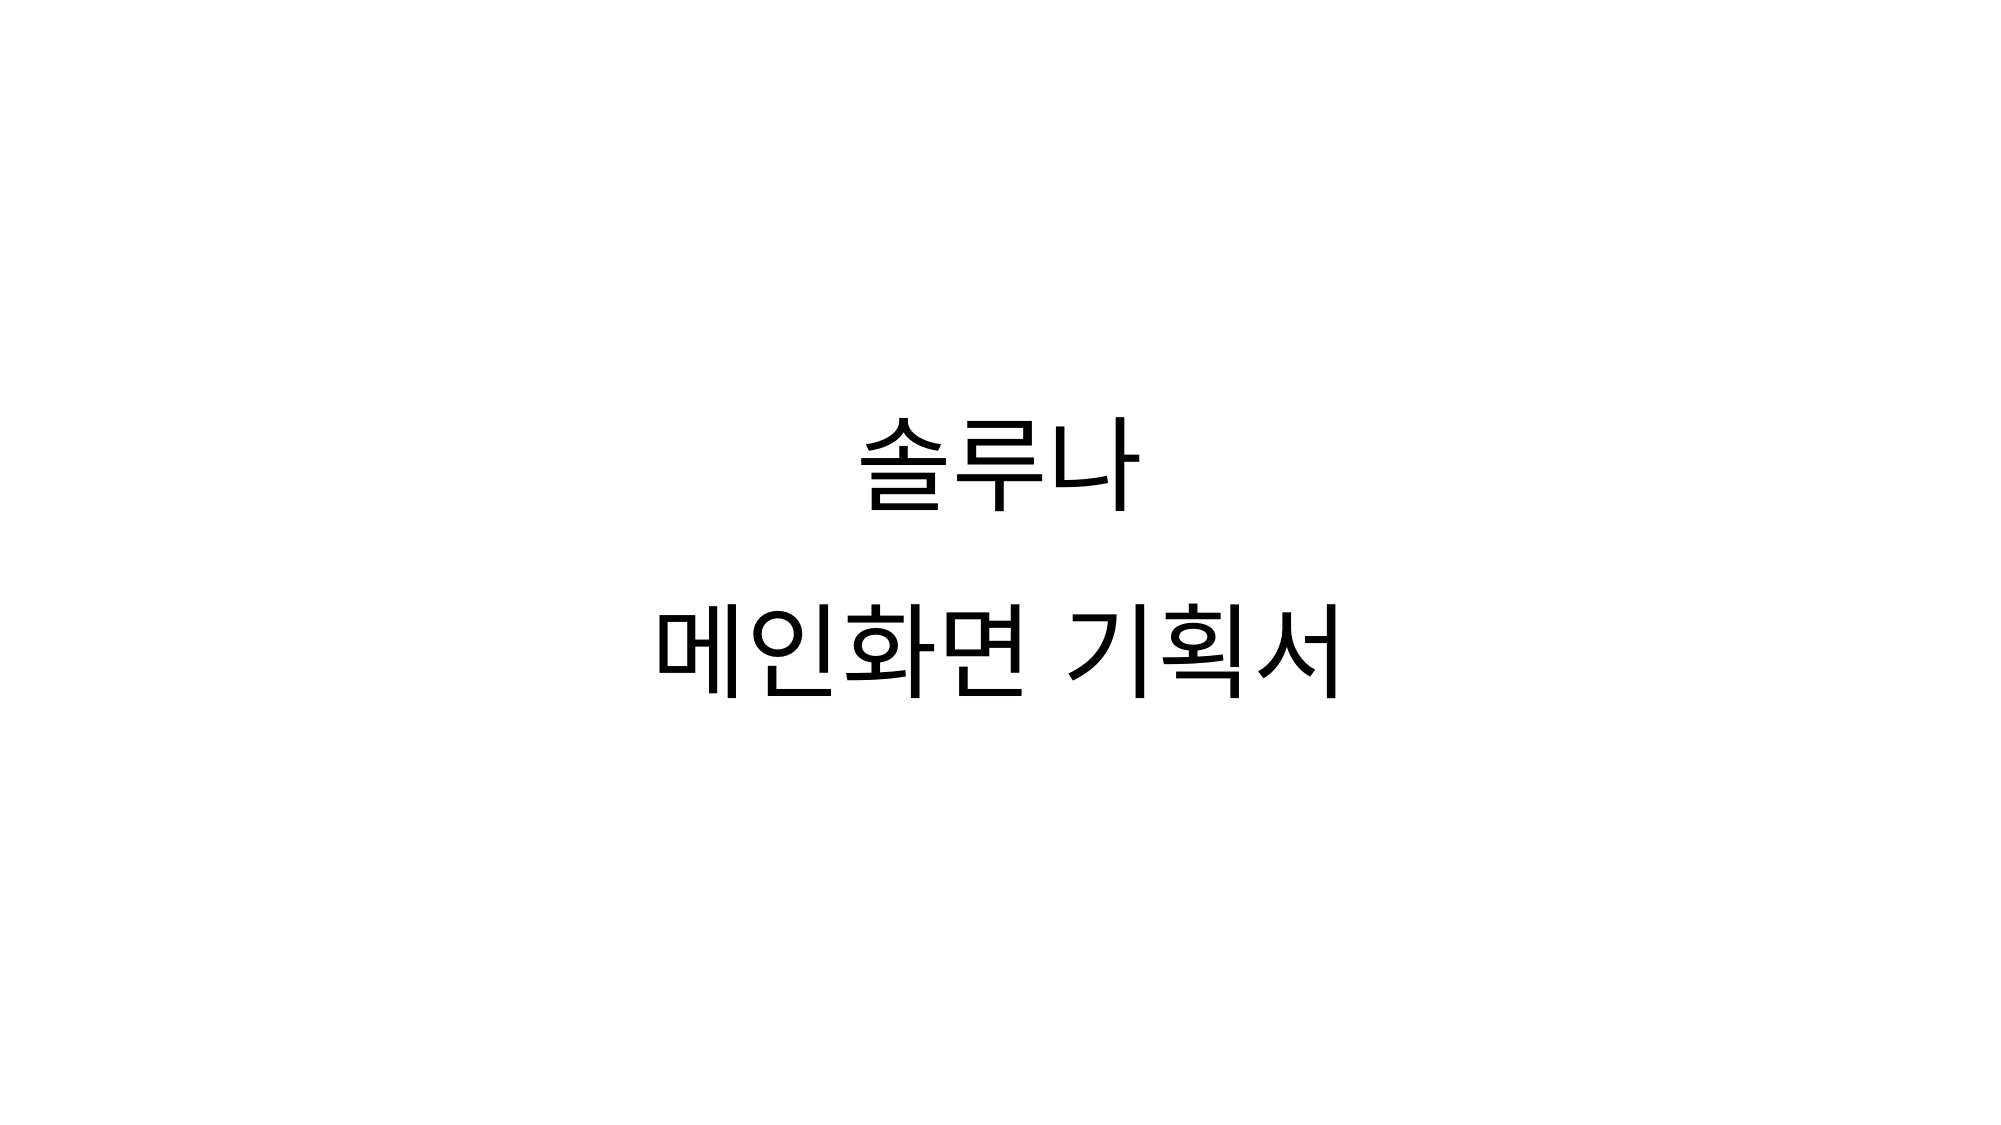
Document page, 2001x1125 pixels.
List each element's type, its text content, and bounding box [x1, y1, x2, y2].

title 솔루나 메인화면 기획서 [249, 326, 1750, 719]
